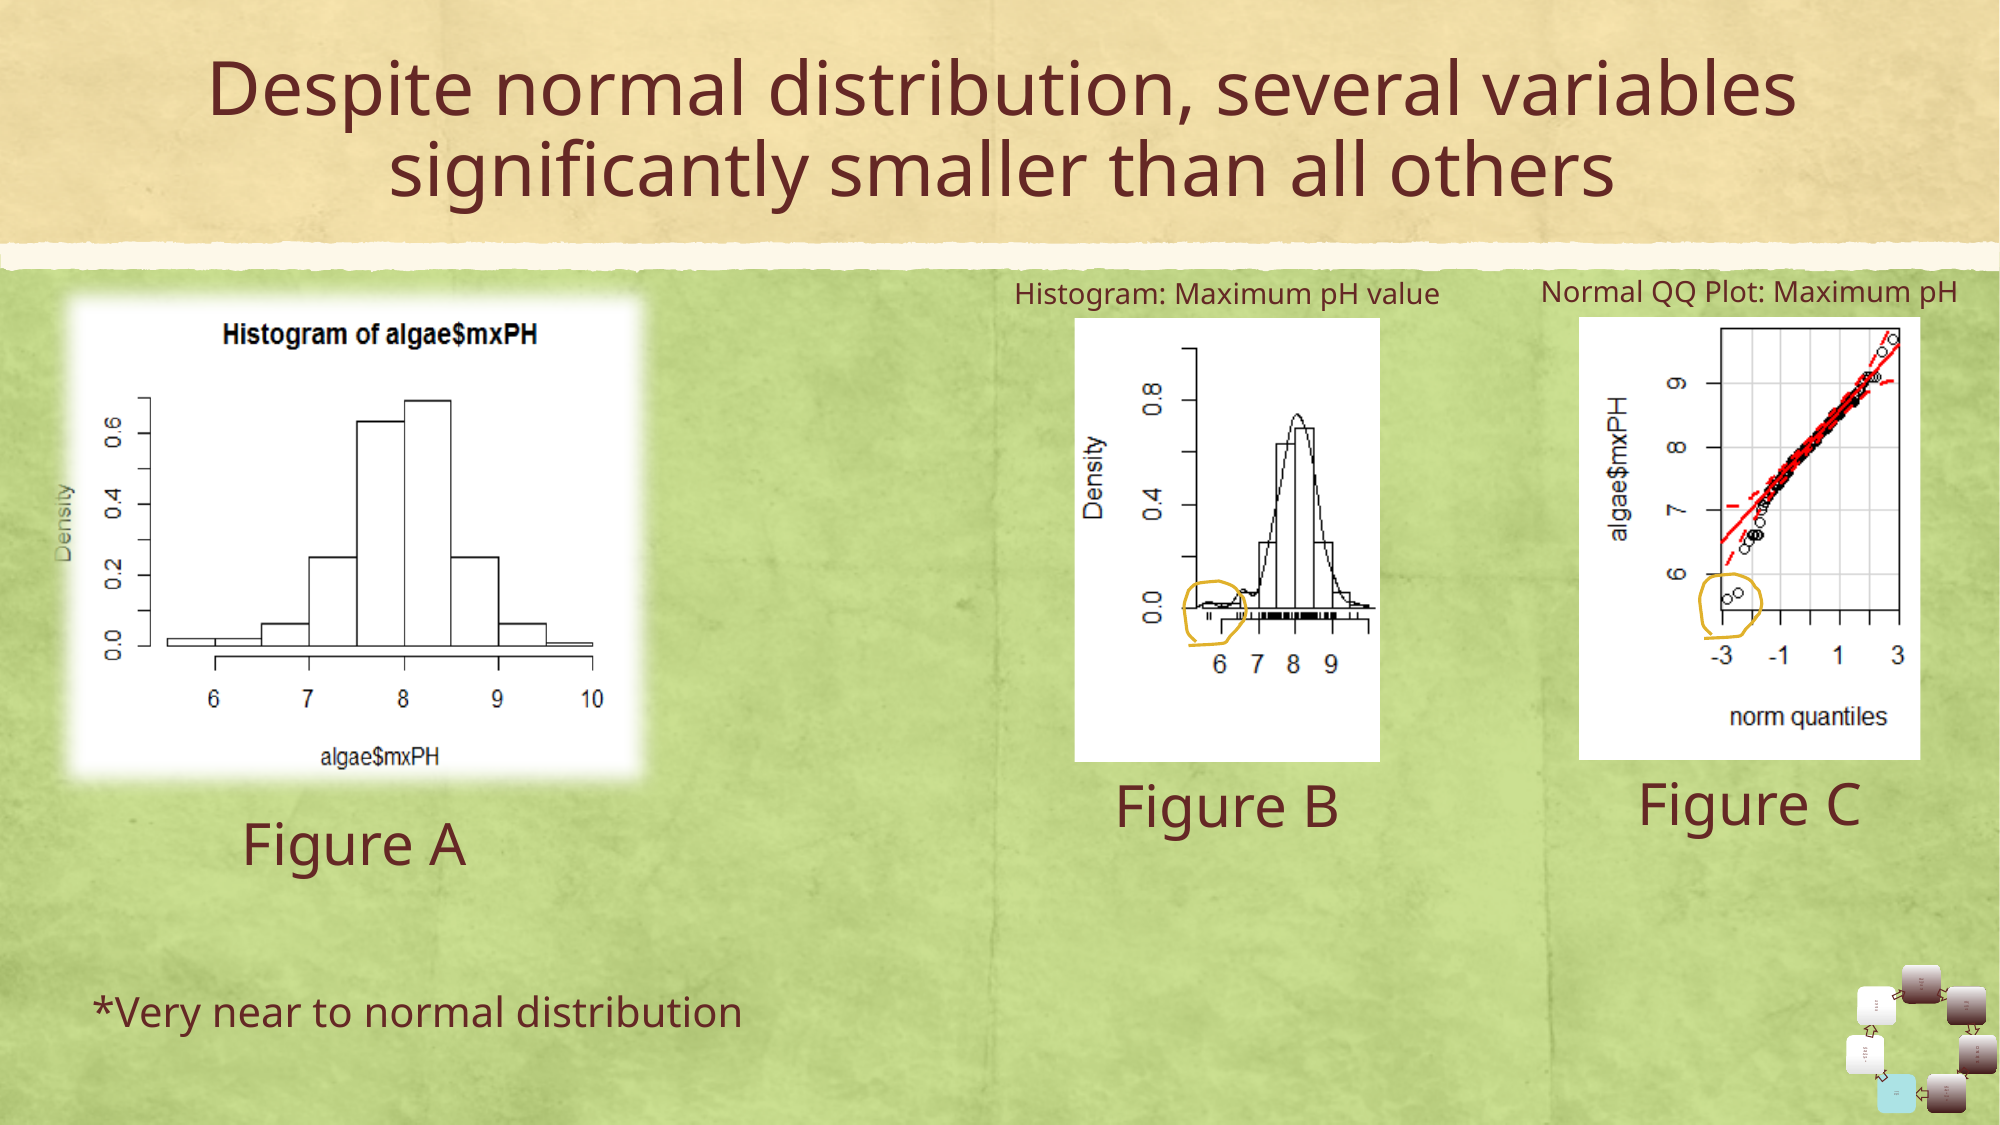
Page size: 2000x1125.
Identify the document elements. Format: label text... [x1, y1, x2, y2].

picture [46, 274, 663, 800]
text_box Despite normal distribution, several variables significantly smaller than all others [46, 32, 1960, 220]
text_box Figure A [226, 800, 483, 885]
text_box Normal QQ Plot: Maximum pH [1525, 265, 1974, 316]
picture [1579, 317, 1921, 760]
text_box Figure B [1099, 762, 1356, 847]
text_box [1844, 963, 1999, 1120]
title *Very near to normal distribution [0, 924, 825, 1045]
picture [1074, 318, 1380, 762]
text_box Figure C [1622, 760, 1878, 845]
text_box Histogram: Maximum pH value [999, 267, 1456, 318]
